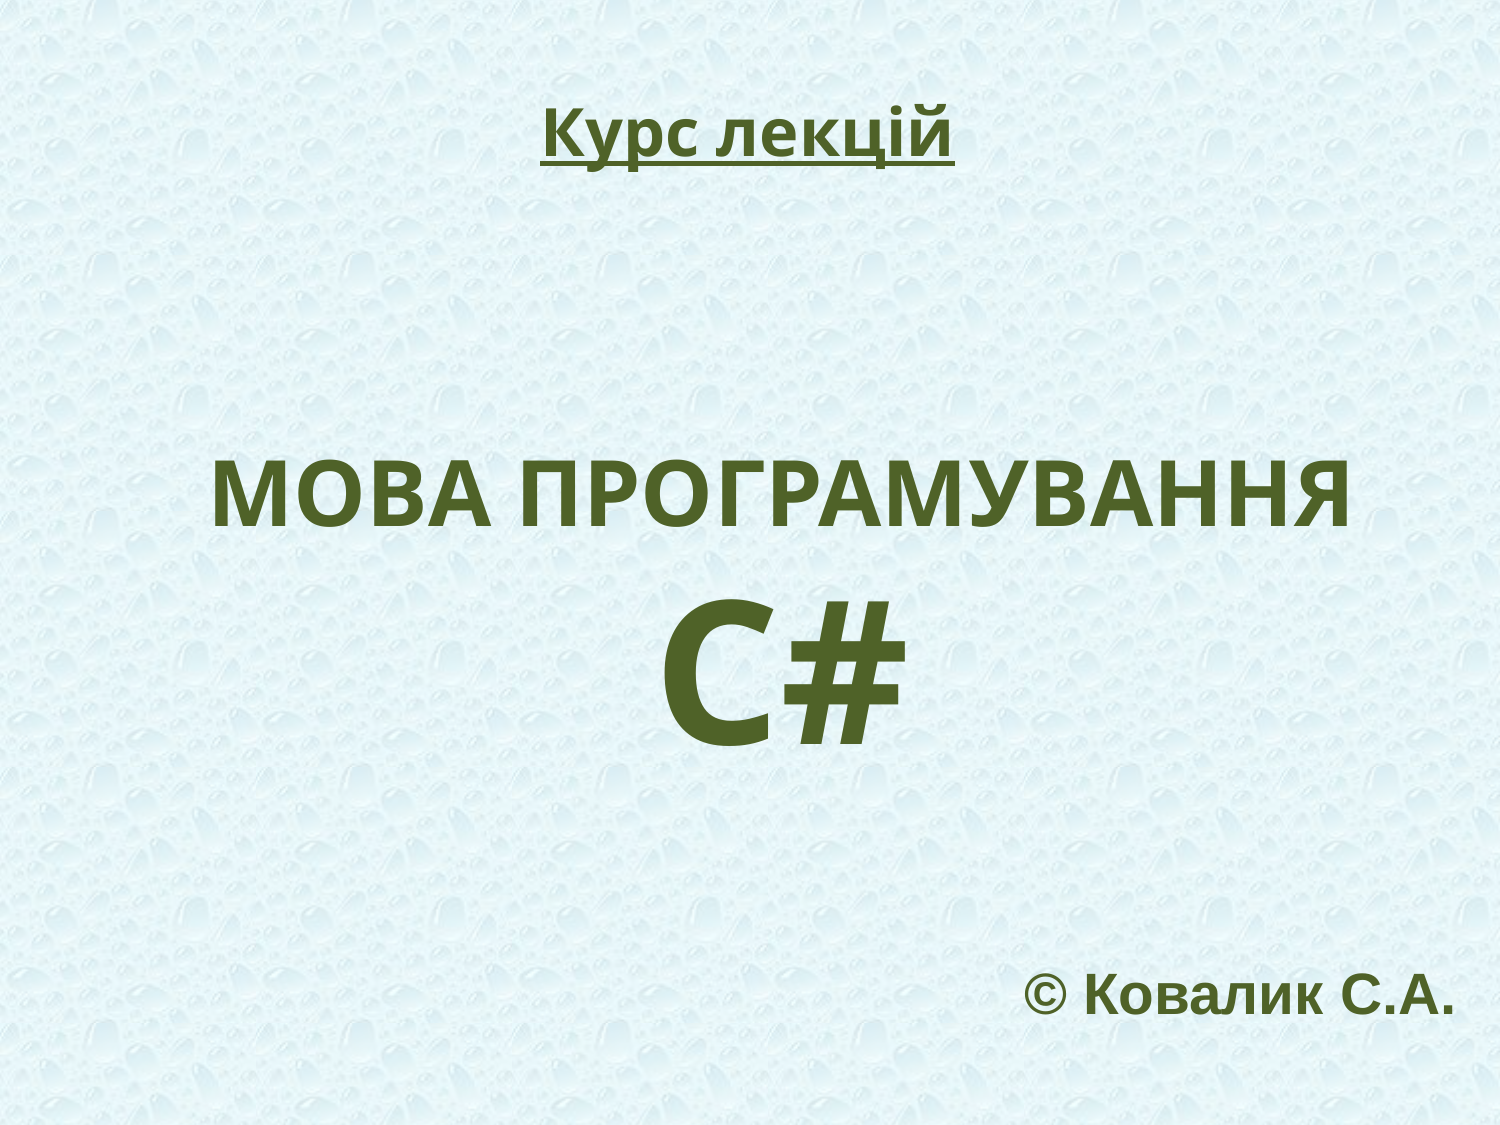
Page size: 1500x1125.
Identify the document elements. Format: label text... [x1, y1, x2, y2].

subtitle Курс лекцій [222, 82, 1273, 293]
text_box © Ковалик С.А. [937, 949, 1472, 1090]
title МОВА ПРОГРАМУВАННЯ C# [105, 386, 1458, 832]
